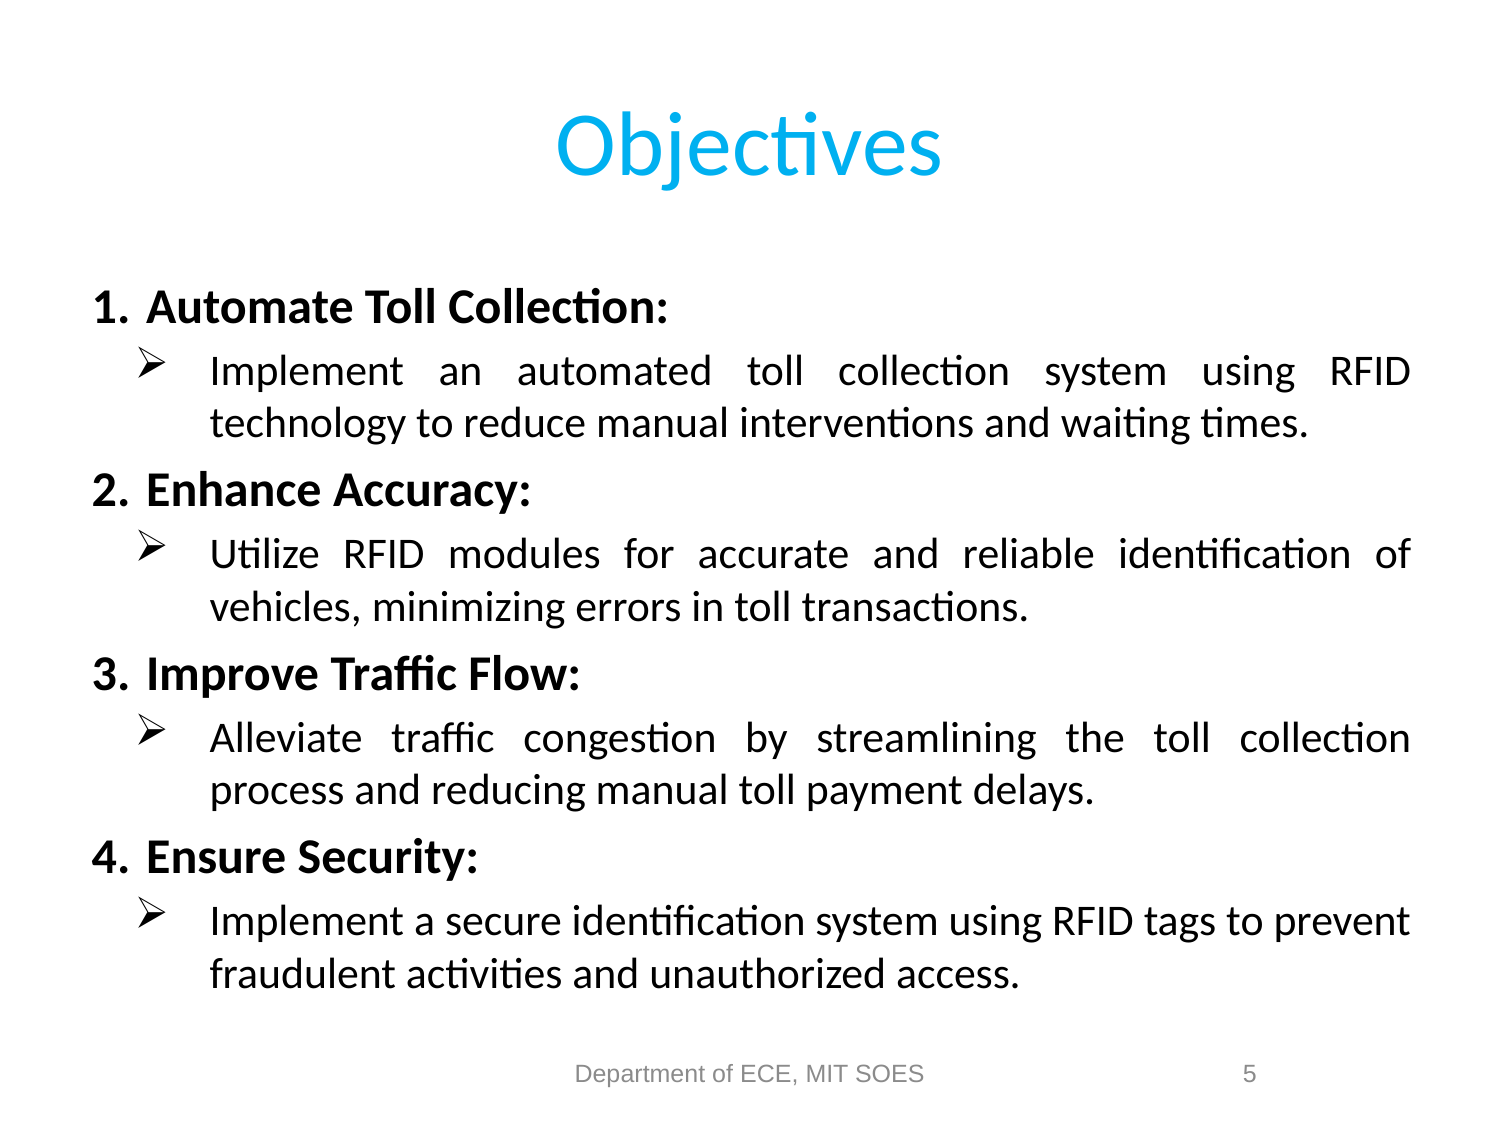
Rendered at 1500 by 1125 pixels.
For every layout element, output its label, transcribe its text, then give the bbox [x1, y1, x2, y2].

footer Department of ECE, MIT SOES [512, 1042, 988, 1103]
title Objectives [75, 45, 1425, 233]
slide_number 5 [1074, 1042, 1425, 1103]
list Automate Toll Collection: Implement an automated toll collection system using RFID technology to reduce manual interventions and waiting times. Enhance Accuracy: Utilize RFID modules for accurate and reliable identification of vehicles, minimizing errors in toll transactions. Improve Traffic Flow: Alleviate traffic congestion by streamlining the toll collection process and reducing manual toll payment delays. Ensure Security: Implement a secure identification system using RFID tags to prevent fraudulent activities and unauthorized access. [76, 265, 1427, 1009]
